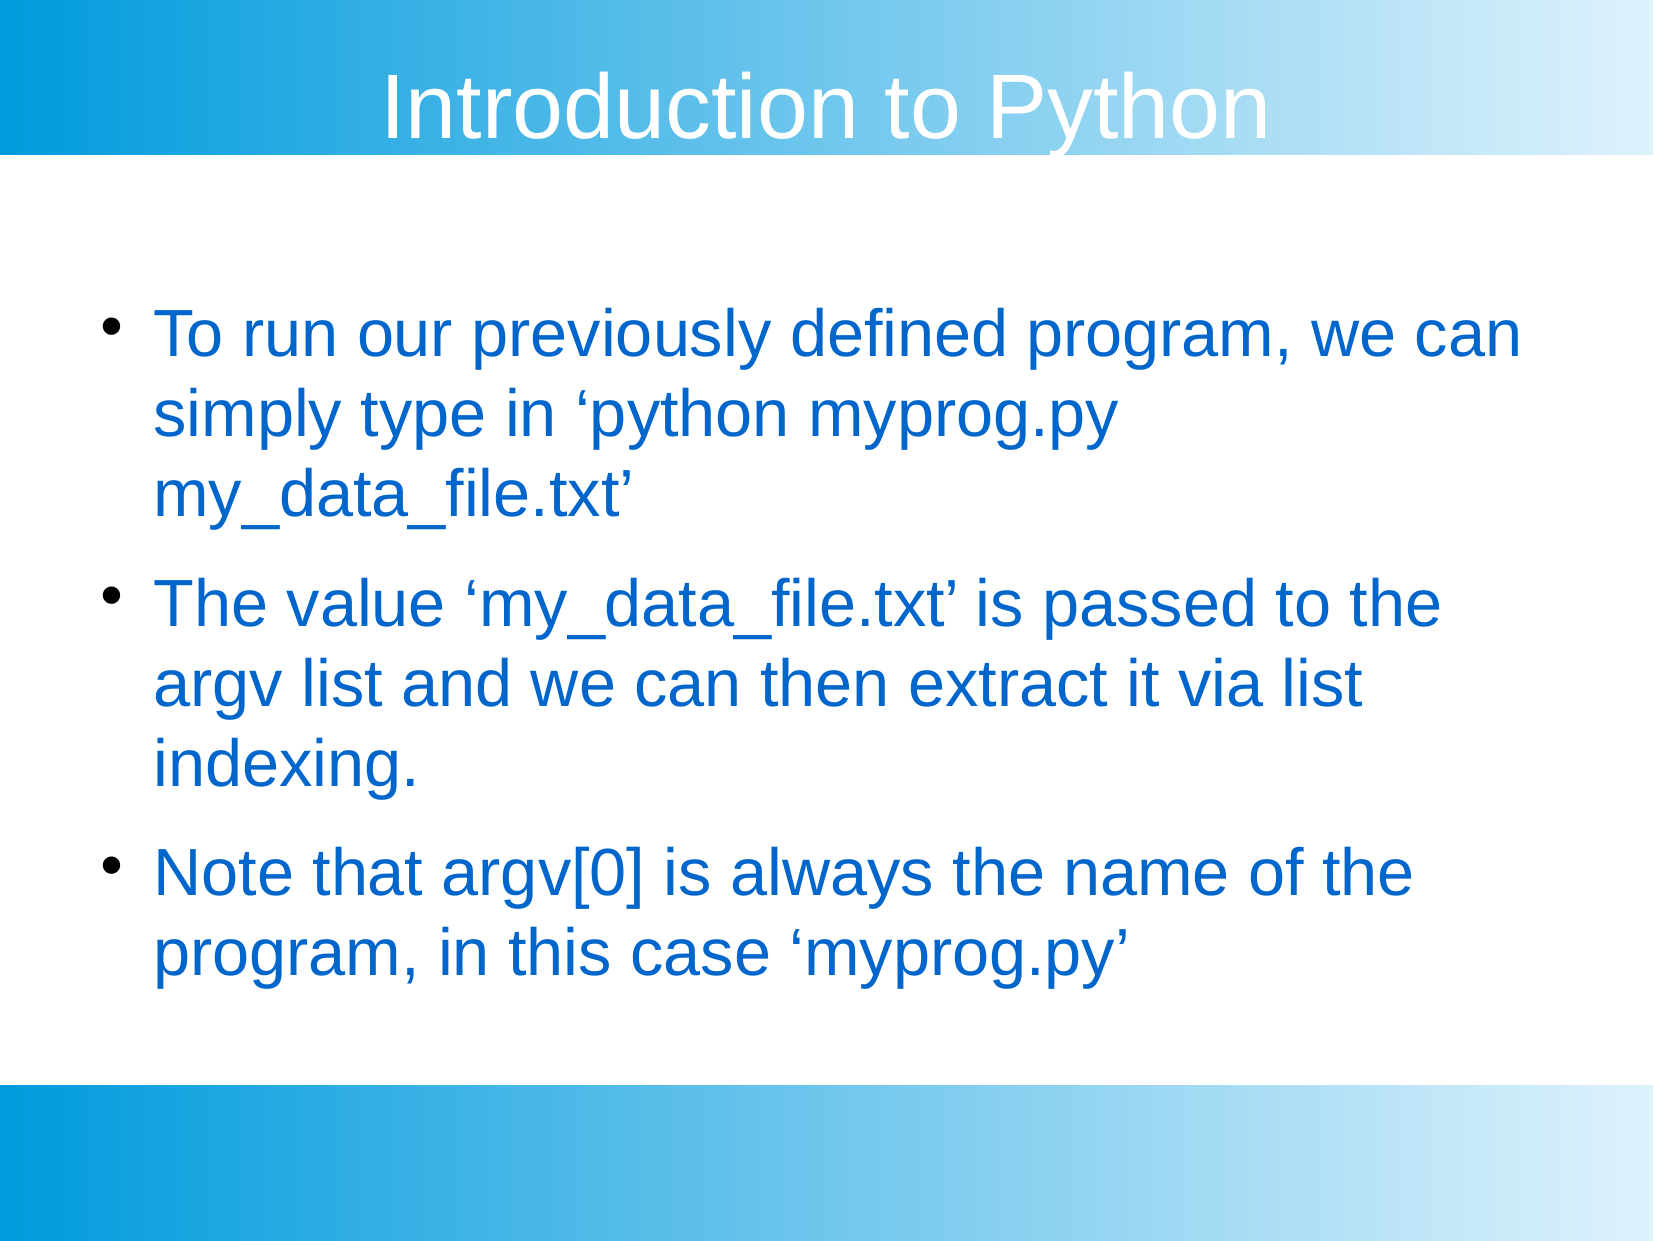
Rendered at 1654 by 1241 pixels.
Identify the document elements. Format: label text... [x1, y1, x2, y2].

text_box To run our previously defined program, we can simply type in ‘python myprog.py my_data_file.txt’ The value ‘my_data_file.txt’ is passed to the argv list and we can then extract it via list indexing. Note that argv[0] is always the name of the program, in this case ‘myprog.py’ [82, 290, 1571, 1010]
text_box Introduction to Python [82, 49, 1571, 154]
